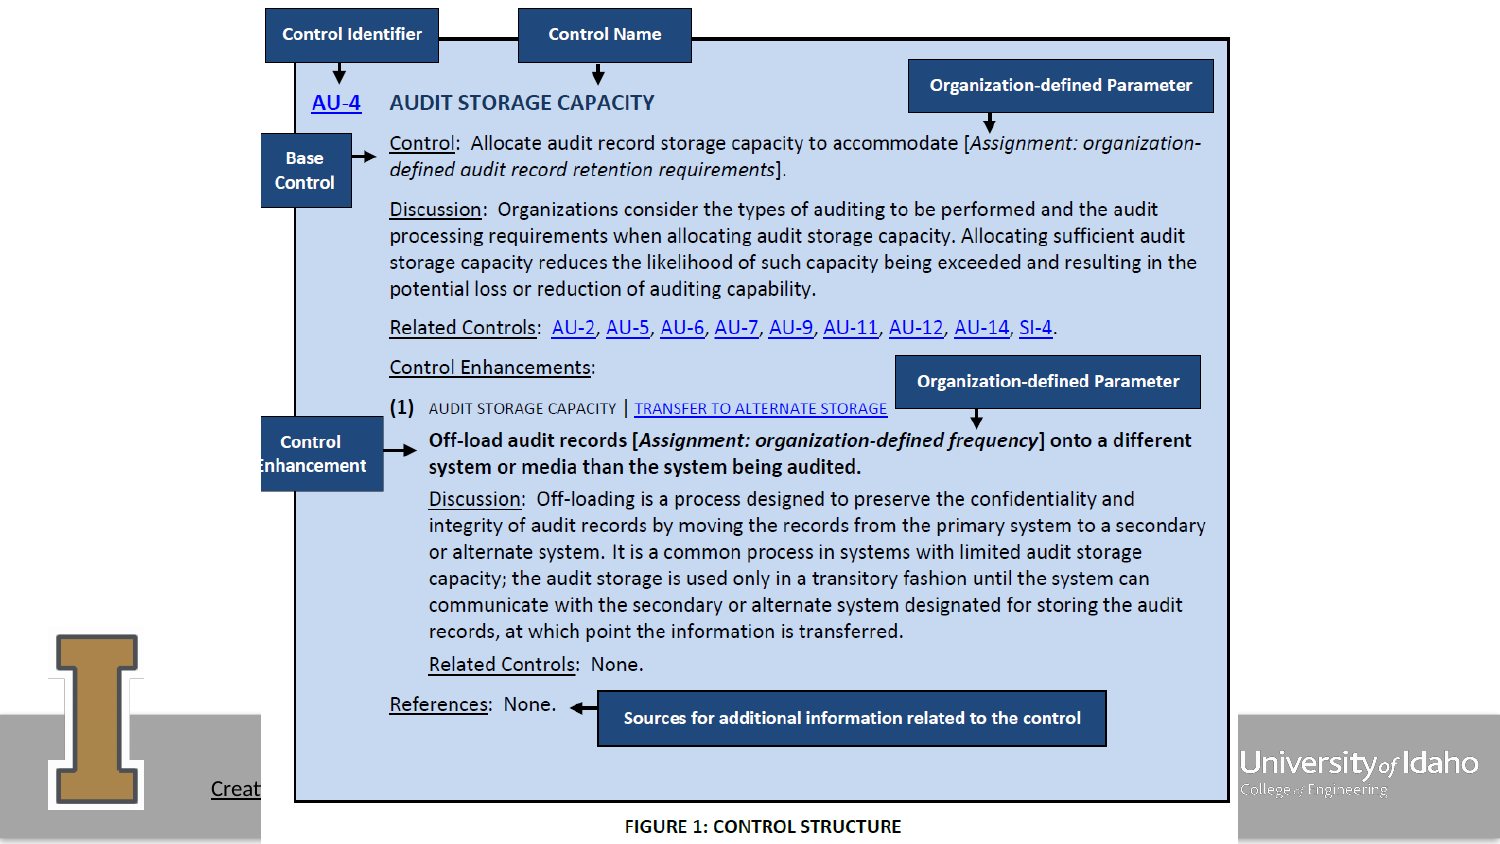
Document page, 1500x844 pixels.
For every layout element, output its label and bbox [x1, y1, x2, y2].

picture [48, 627, 144, 810]
picture [261, 0, 1500, 844]
